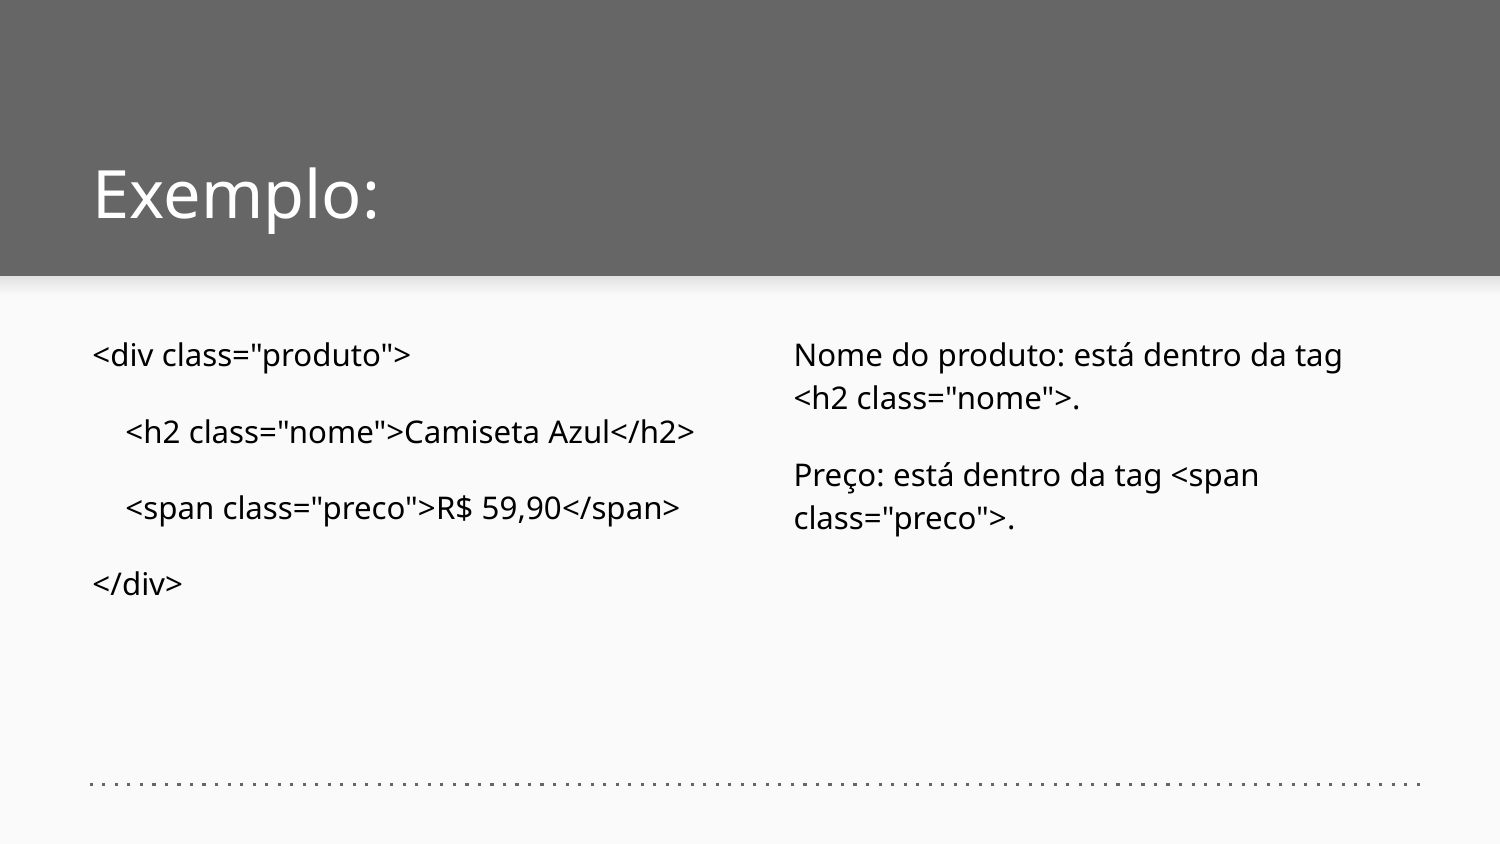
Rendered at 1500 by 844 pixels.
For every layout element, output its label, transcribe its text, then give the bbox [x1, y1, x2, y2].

list <div class="produto"> <h2 class="nome">Camiseta Azul</h2> <span class="preco">R$ 59,90</span> </div> [77, 314, 779, 747]
text_box Nome do produto: está dentro da tag <h2 class="nome">. Preço: está dentro da tag <span class="preco">. [778, 314, 1420, 551]
title Exemplo: [77, 121, 1427, 248]
